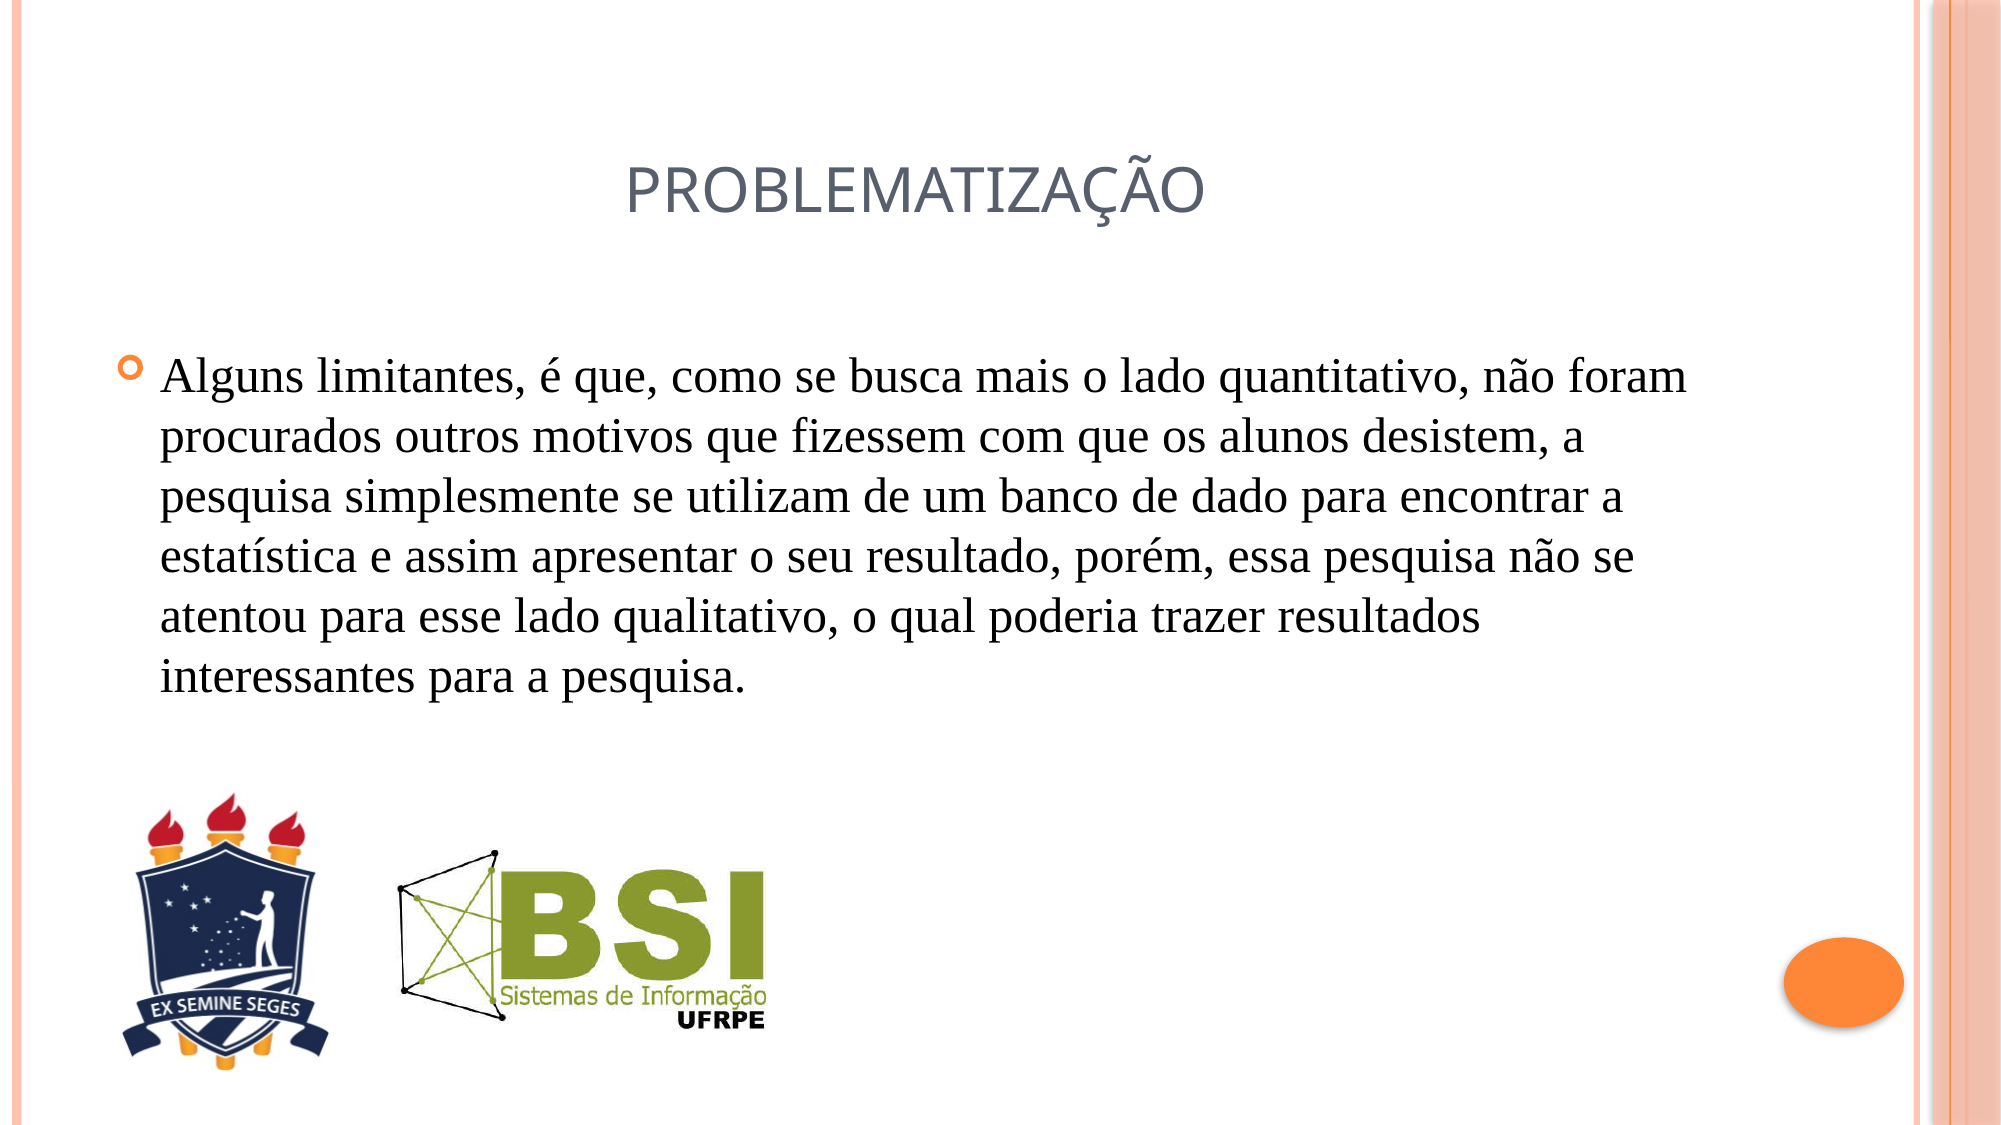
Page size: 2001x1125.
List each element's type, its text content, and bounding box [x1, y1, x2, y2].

picture [121, 789, 331, 1076]
title Problematização [99, 45, 1734, 233]
list Alguns limitantes, é que, como se busca mais o lado quantitativo, não foram procurados outros motivos que fizessem com que os alunos desistem, a pesquisa simplesmente se utilizam de um banco de dado para encontrar a estatística e assim apresentar o seu resultado, porém, essa pesquisa não se atentou para esse lado qualitativo, o qual poderia trazer resultados interessantes para a pesquisa. [99, 262, 1734, 1062]
picture [381, 833, 805, 1046]
